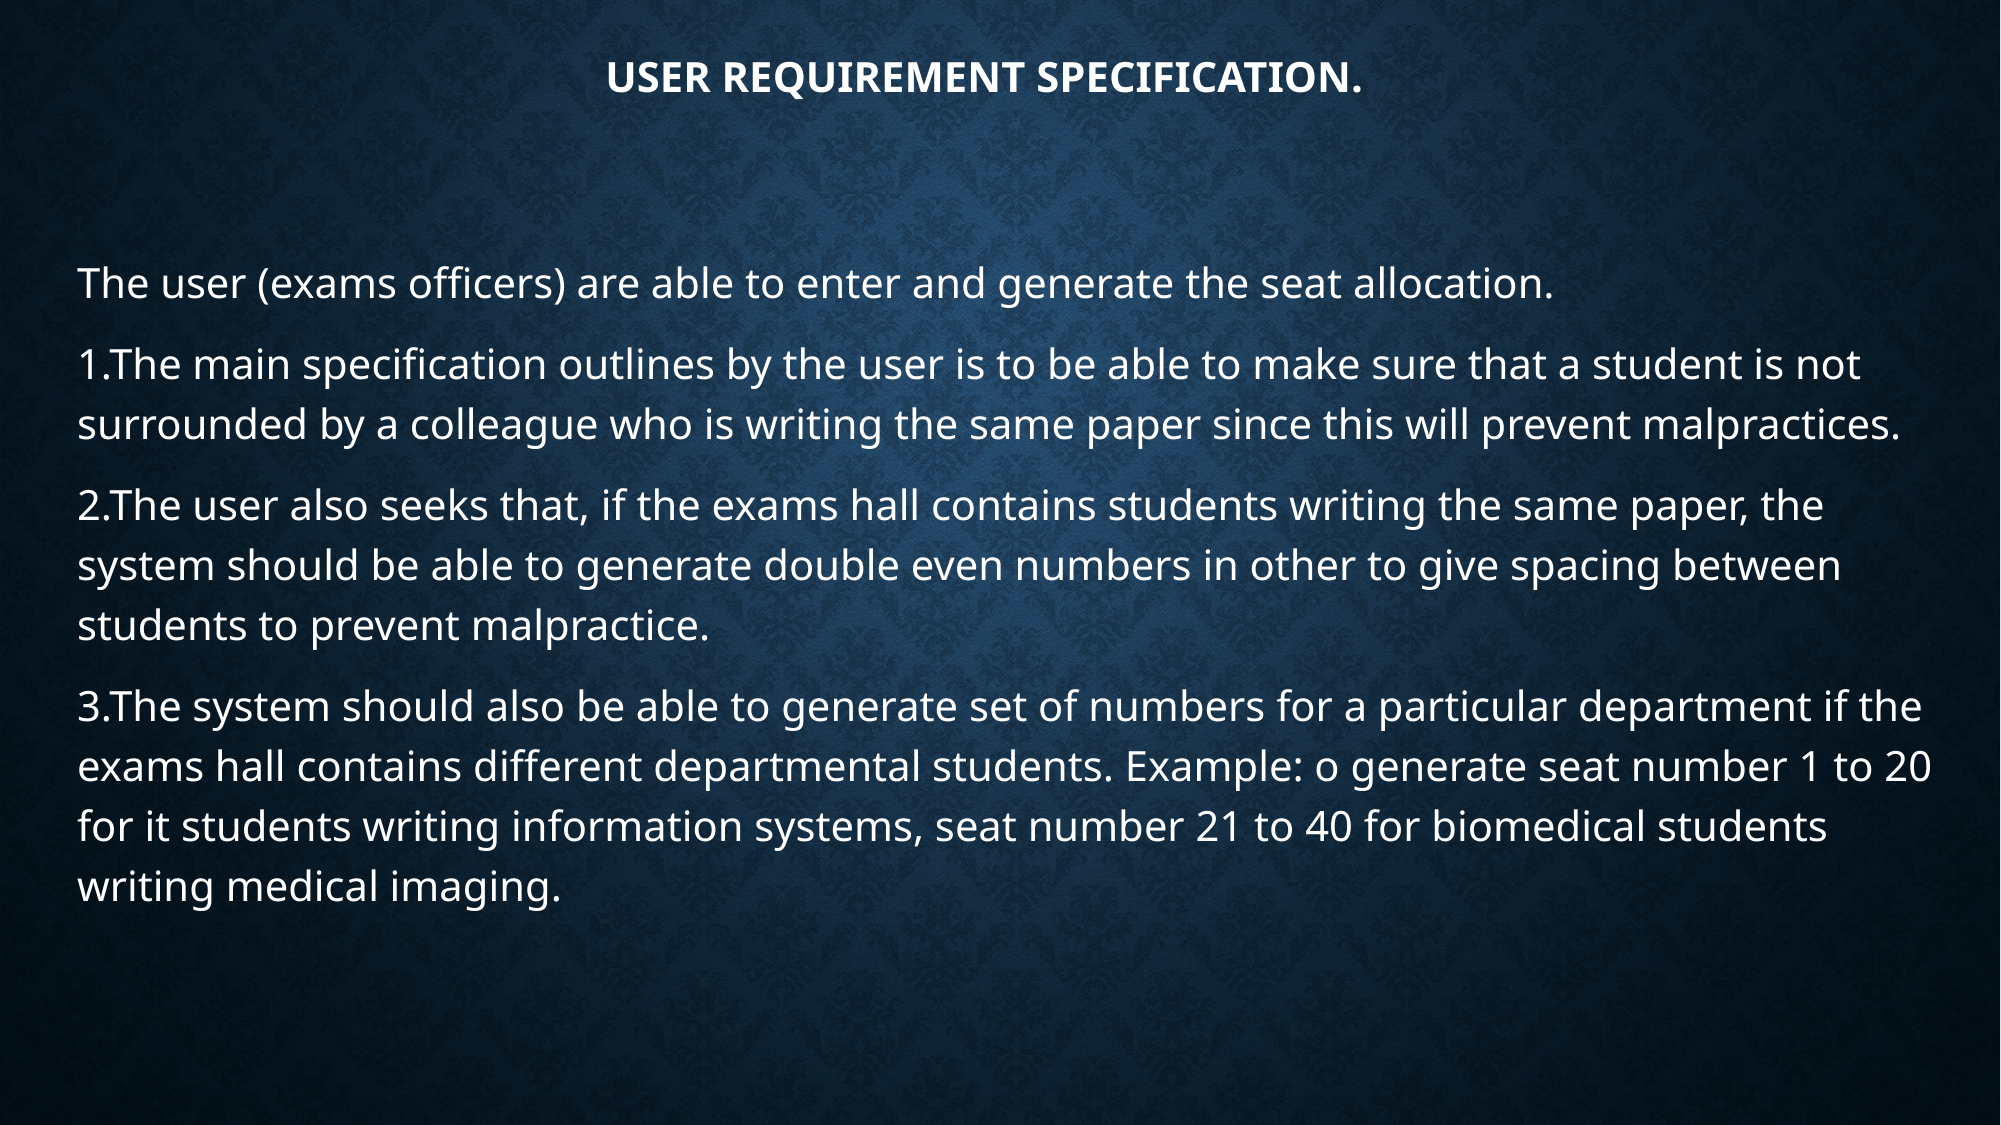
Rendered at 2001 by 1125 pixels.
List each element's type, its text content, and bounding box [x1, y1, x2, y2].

title USER REQUIREMENT SPECIFICATION. [135, 38, 1834, 121]
list The user (exams officers) are able to enter and generate the seat allocation. 1.The main specification outlines by the user is to be able to make sure that a student is not surrounded by a colleague who is writing the same paper since this will prevent malpractices. 2.The user also seeks that, if the exams hall contains students writing the same paper, the system should be able to generate double even numbers in other to give spacing between students to prevent malpractice. 3.The system should also be able to generate set of numbers for a particular department if the exams hall contains different departmental students. Example: o generate seat number 1 to 20 for it students writing information systems, seat number 21 to 40 for biomedical students writing medical imaging. [62, 239, 1958, 1092]
